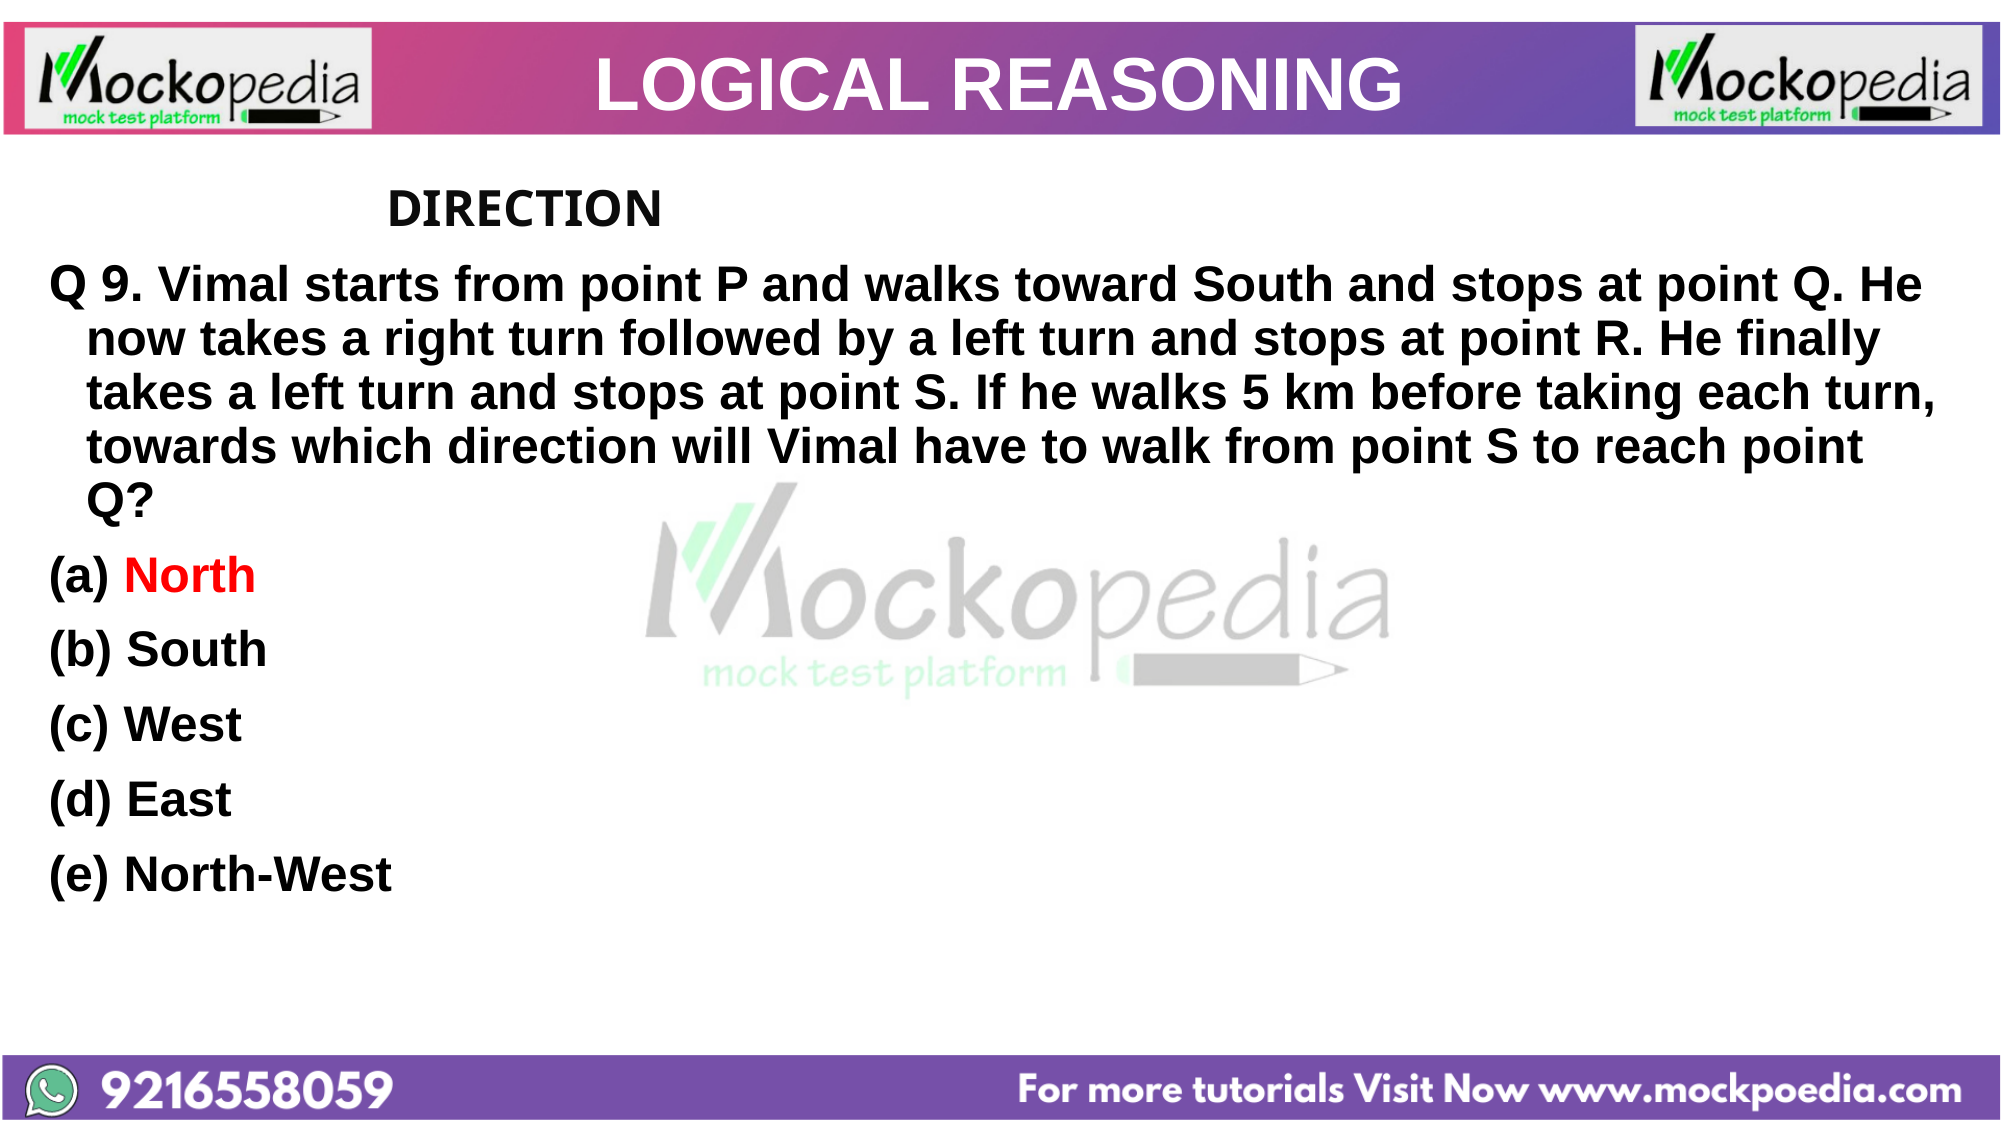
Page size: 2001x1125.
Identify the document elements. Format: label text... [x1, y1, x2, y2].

list DIRECTION Q 9. Vimal starts from point P and walks toward South and stops at point Q. He now takes a right turn followed by a left turn and stops at point R. He finally takes a left turn and stops at point S. If he walks 5 km before taking each turn, towards which direction will Vimal have to walk from point S to reach point Q? North (b) South (c) West (d) East (e) North-West [33, 175, 1959, 1053]
picture [0, 0, 2001, 1125]
title LOGICAL REASONING [41, 31, 1959, 142]
